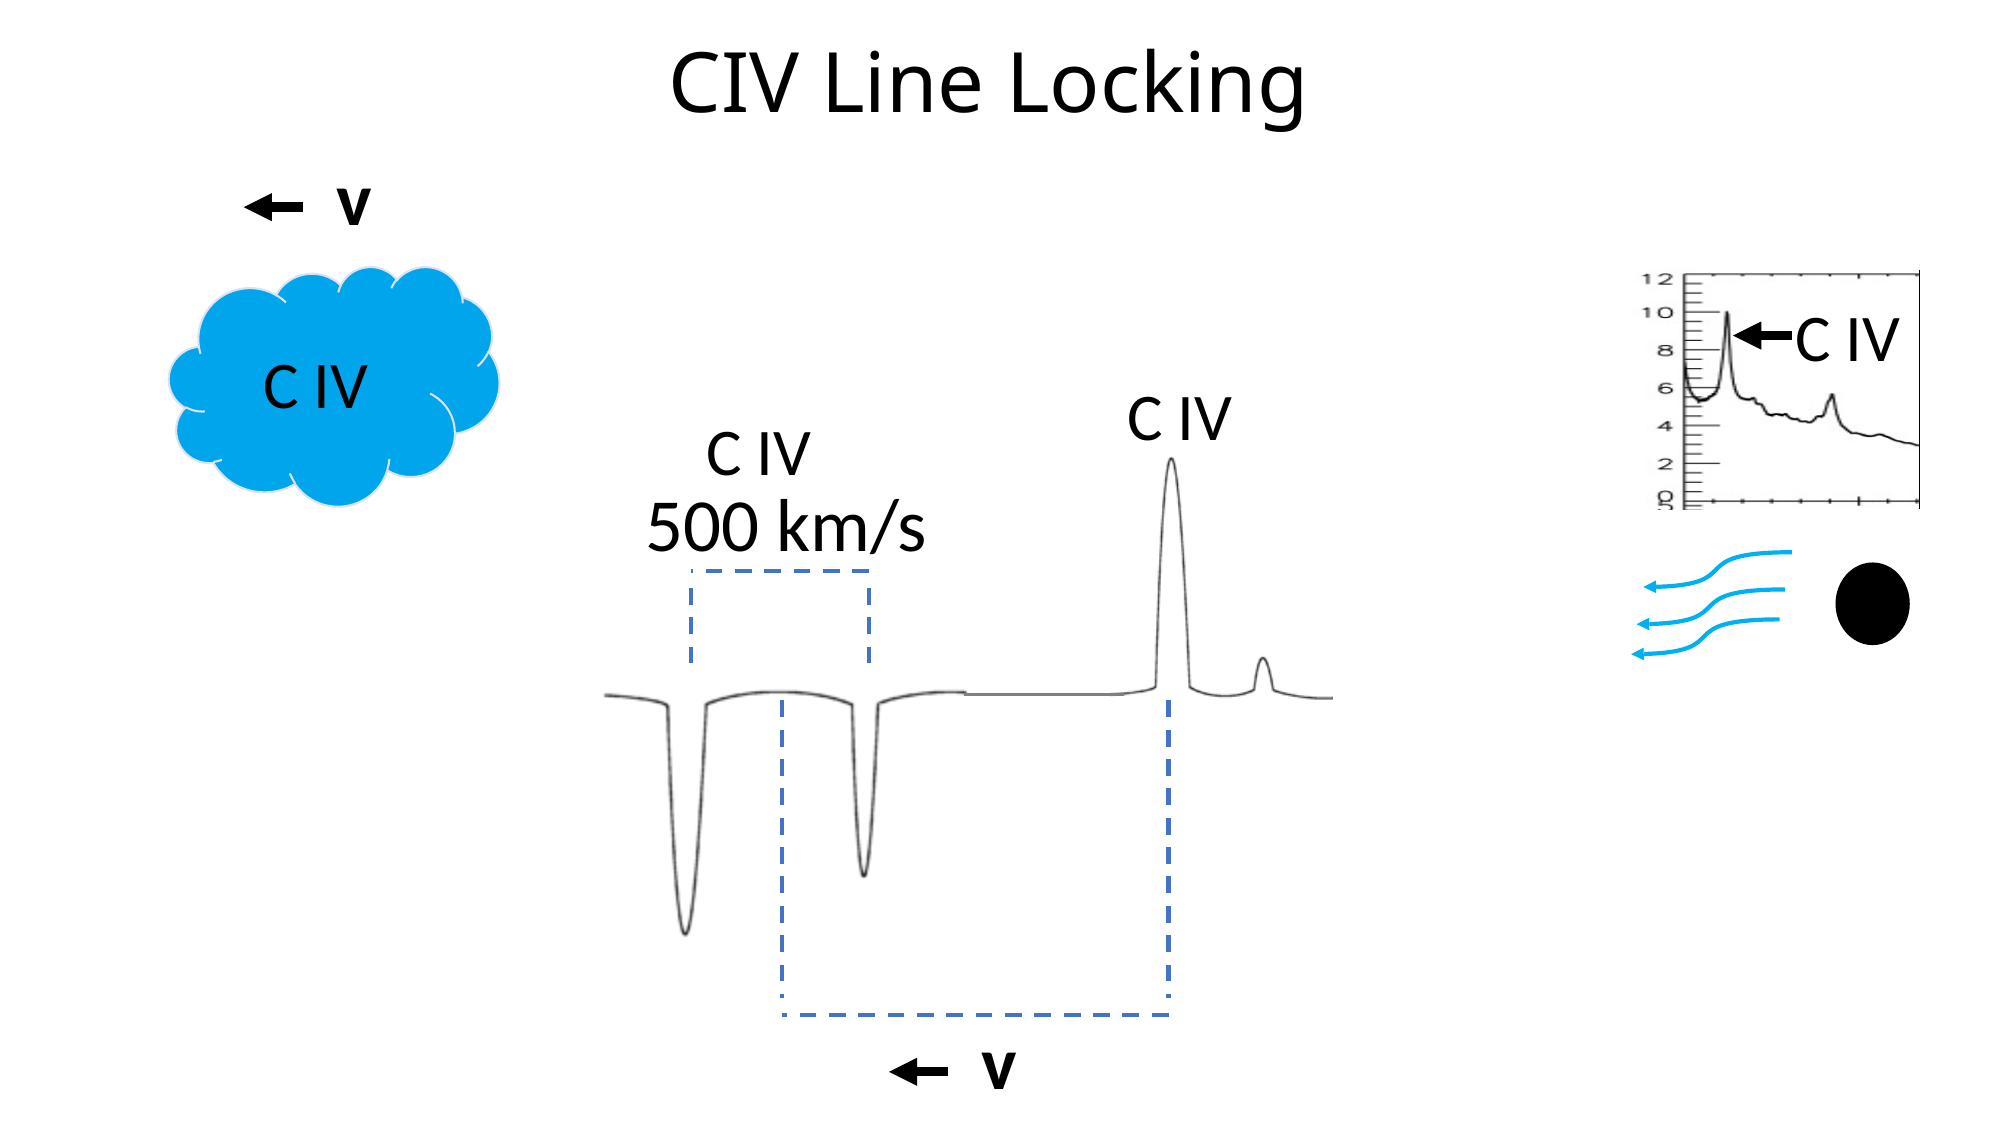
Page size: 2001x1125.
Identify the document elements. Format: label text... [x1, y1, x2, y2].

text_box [888, 1016, 1112, 1114]
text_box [888, 1007, 1112, 1015]
picture [1107, 455, 1333, 716]
text_box [167, 266, 501, 508]
text_box C IV [243, 334, 388, 430]
text_box C IV [687, 401, 831, 497]
text_box CIV Line Locking [302, 21, 1698, 137]
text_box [1641, 538, 1782, 668]
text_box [243, 142, 467, 250]
text_box [1834, 561, 1911, 647]
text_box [1632, 269, 1920, 510]
text_box C IV [1107, 366, 1252, 455]
picture [593, 672, 971, 951]
text_box 500 km/s [630, 469, 1009, 575]
